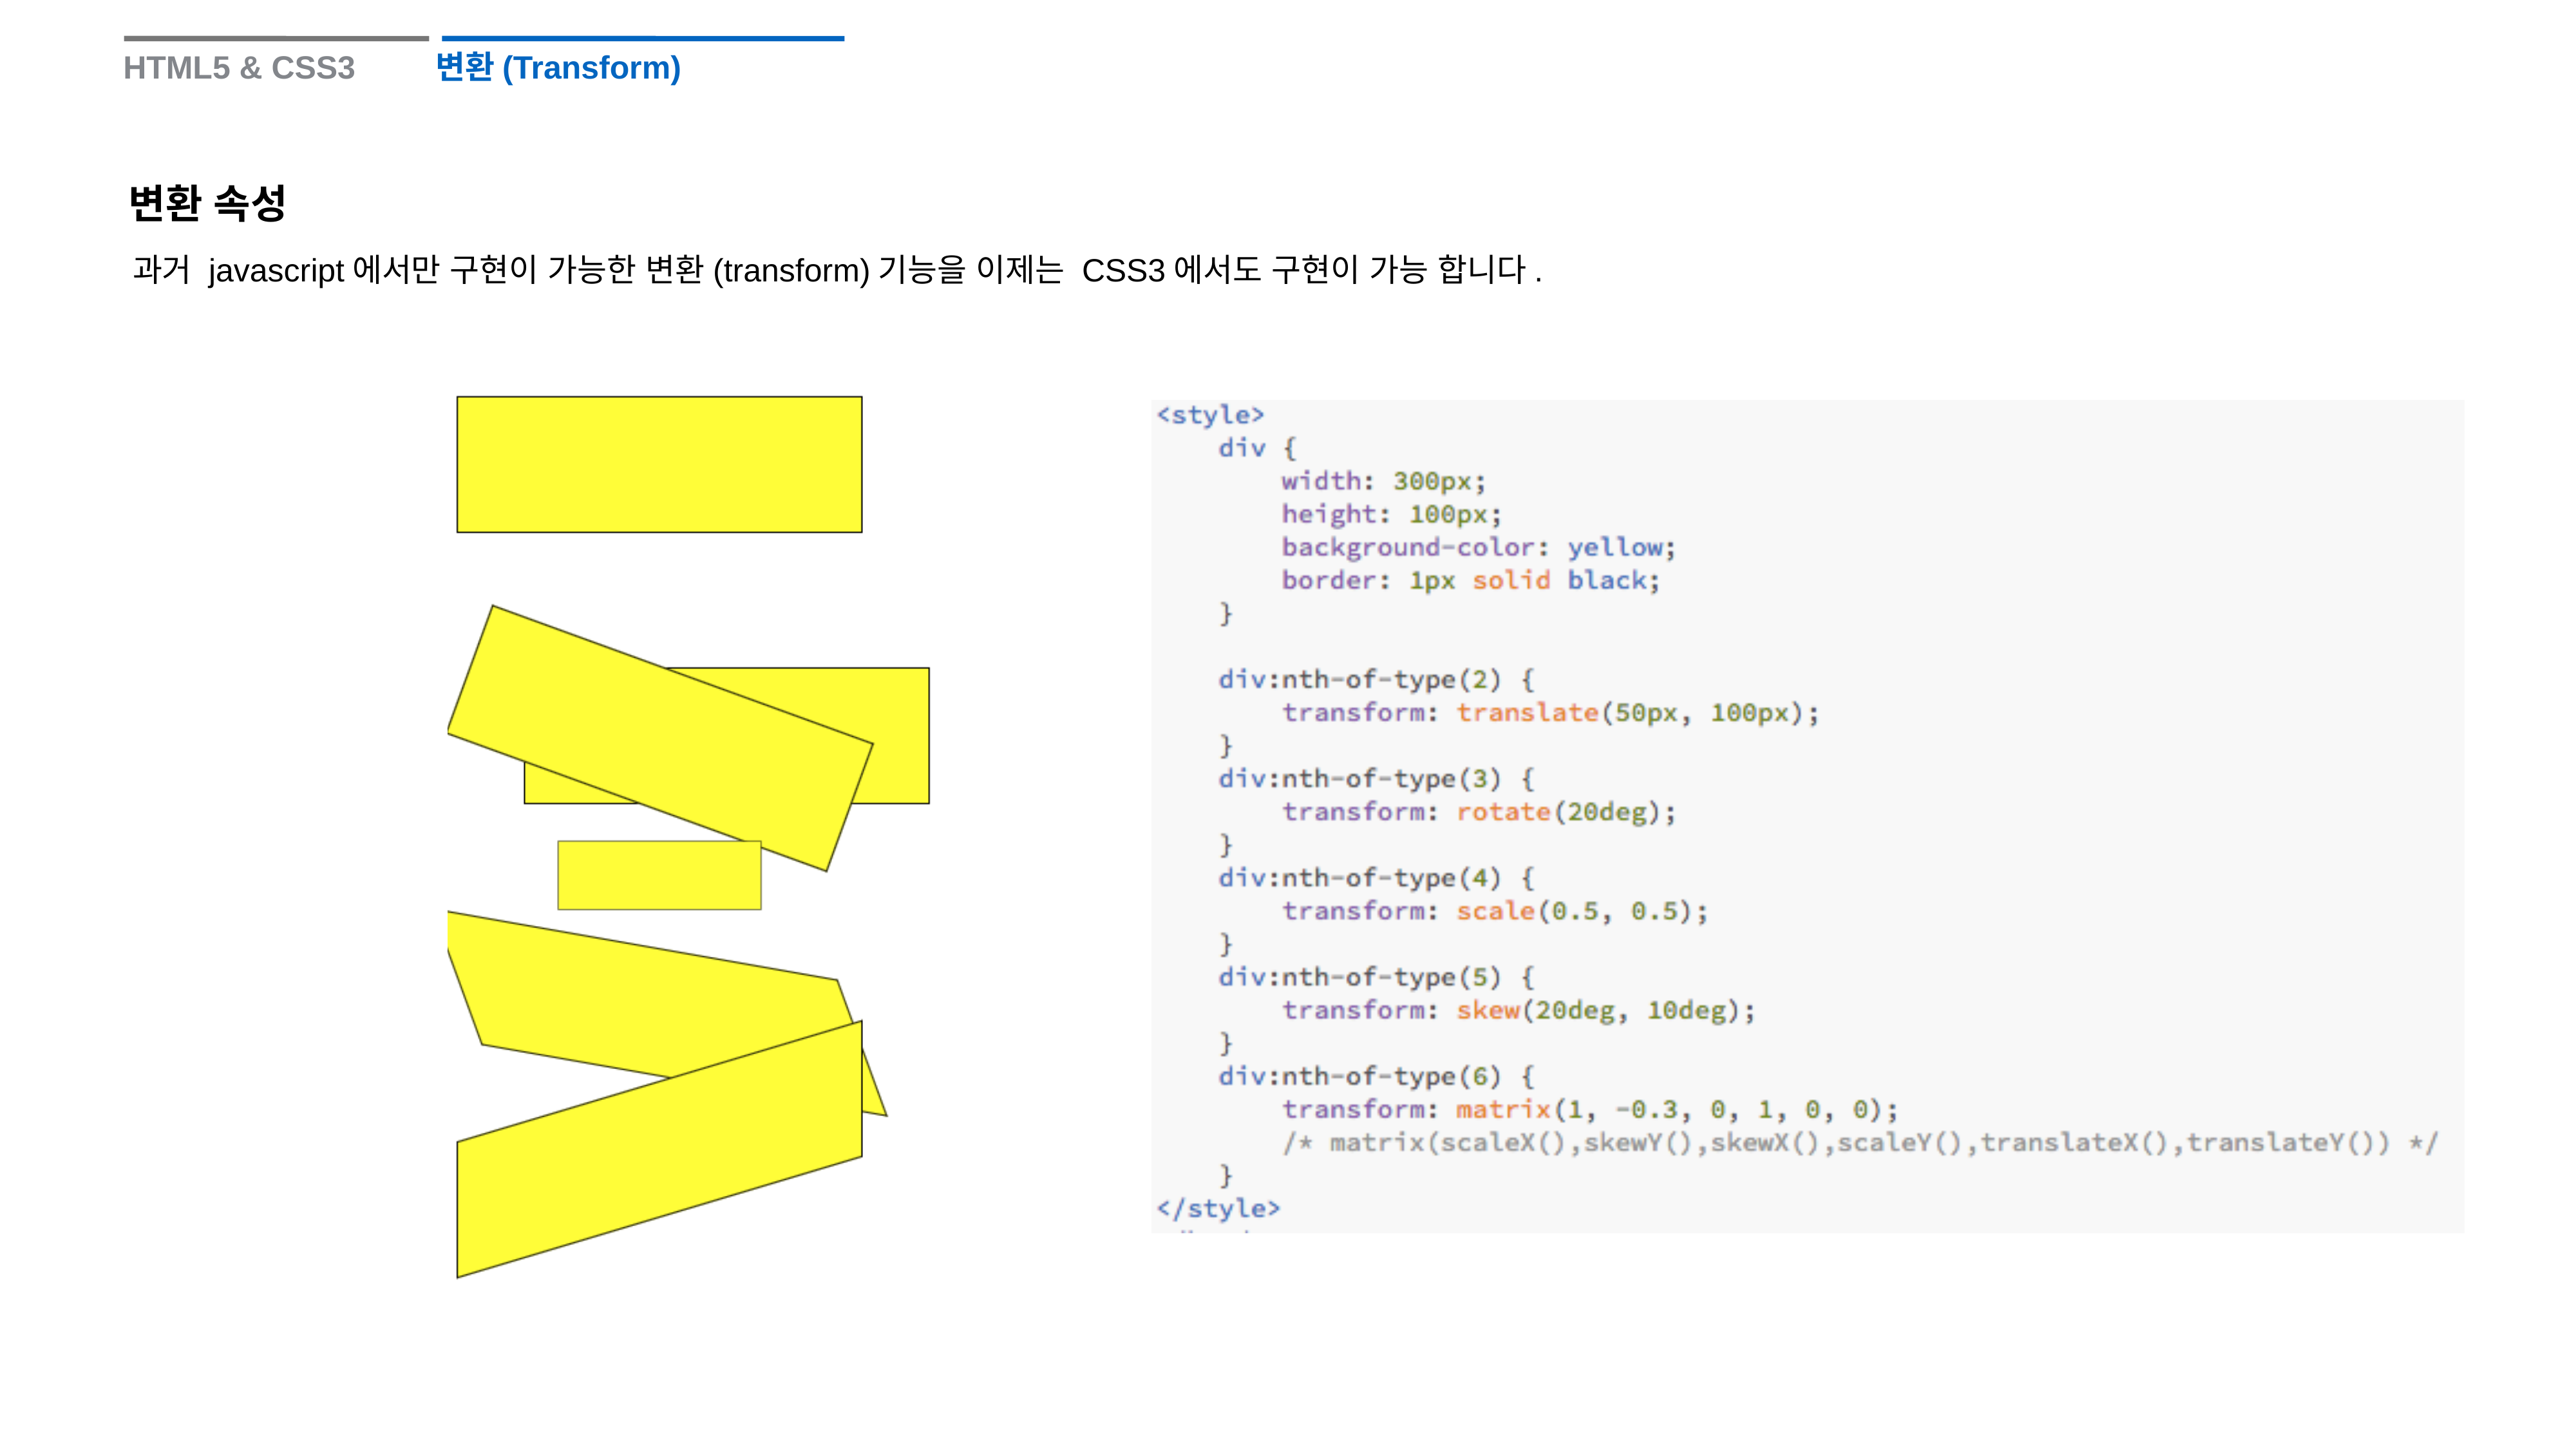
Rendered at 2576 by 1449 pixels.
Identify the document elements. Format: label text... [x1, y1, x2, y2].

text_box 변환(Transform) [428, 39, 689, 93]
picture [448, 387, 940, 1291]
text_box 변환 속성 [120, 171, 296, 234]
picture [1151, 400, 2465, 1233]
text_box 과거 javascript에서만 구현이 가능한 변환(transform)기능을 이제는 CSS3에서도 구현이 가능 합니다. [125, 242, 2427, 296]
text_box HTML5 & CSS3 [115, 39, 363, 93]
